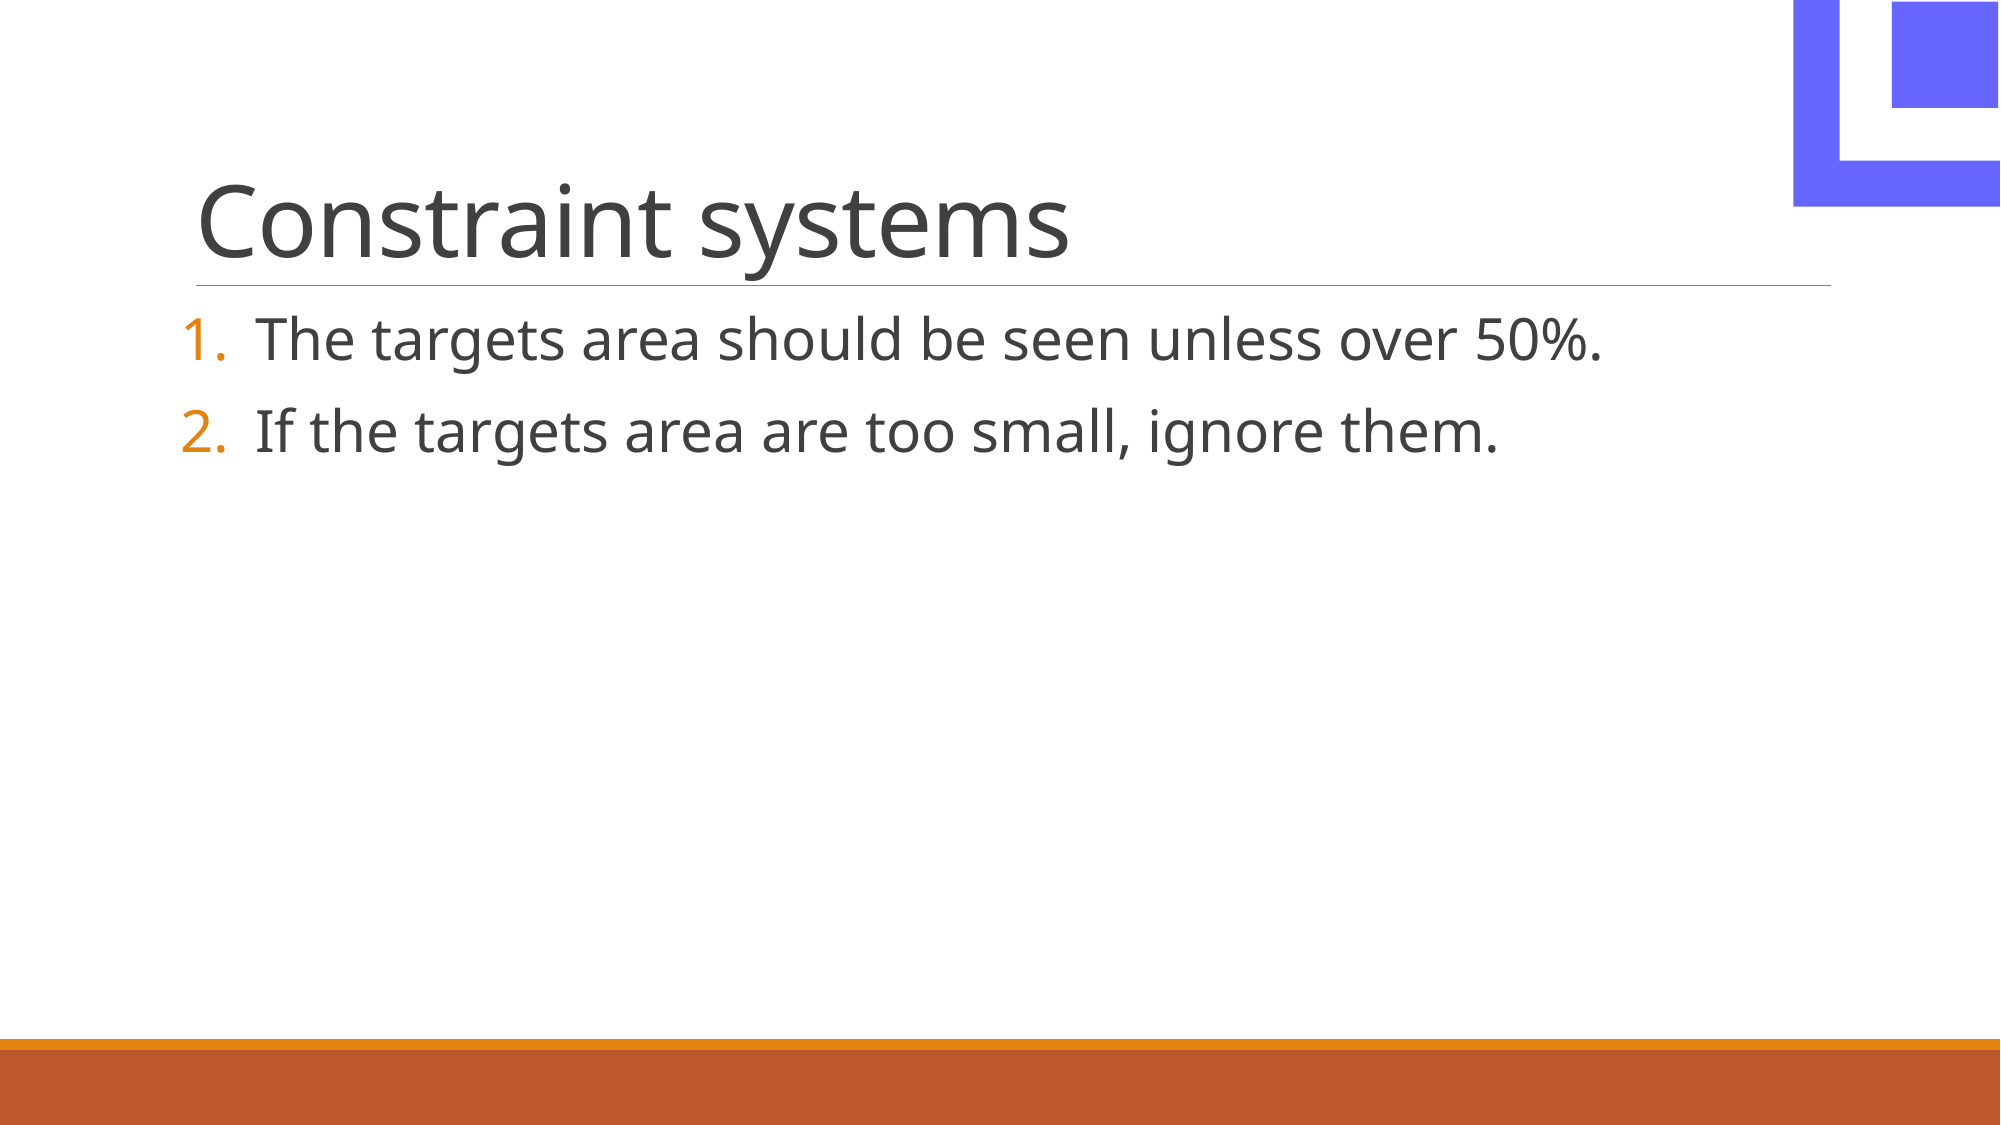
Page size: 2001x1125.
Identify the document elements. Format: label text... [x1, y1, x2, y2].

title Constraint systems [180, 47, 1830, 285]
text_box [1792, 0, 2000, 208]
list The targets area should be seen unless over 50%. If the targets area are too small, ignore them. [180, 302, 1830, 963]
